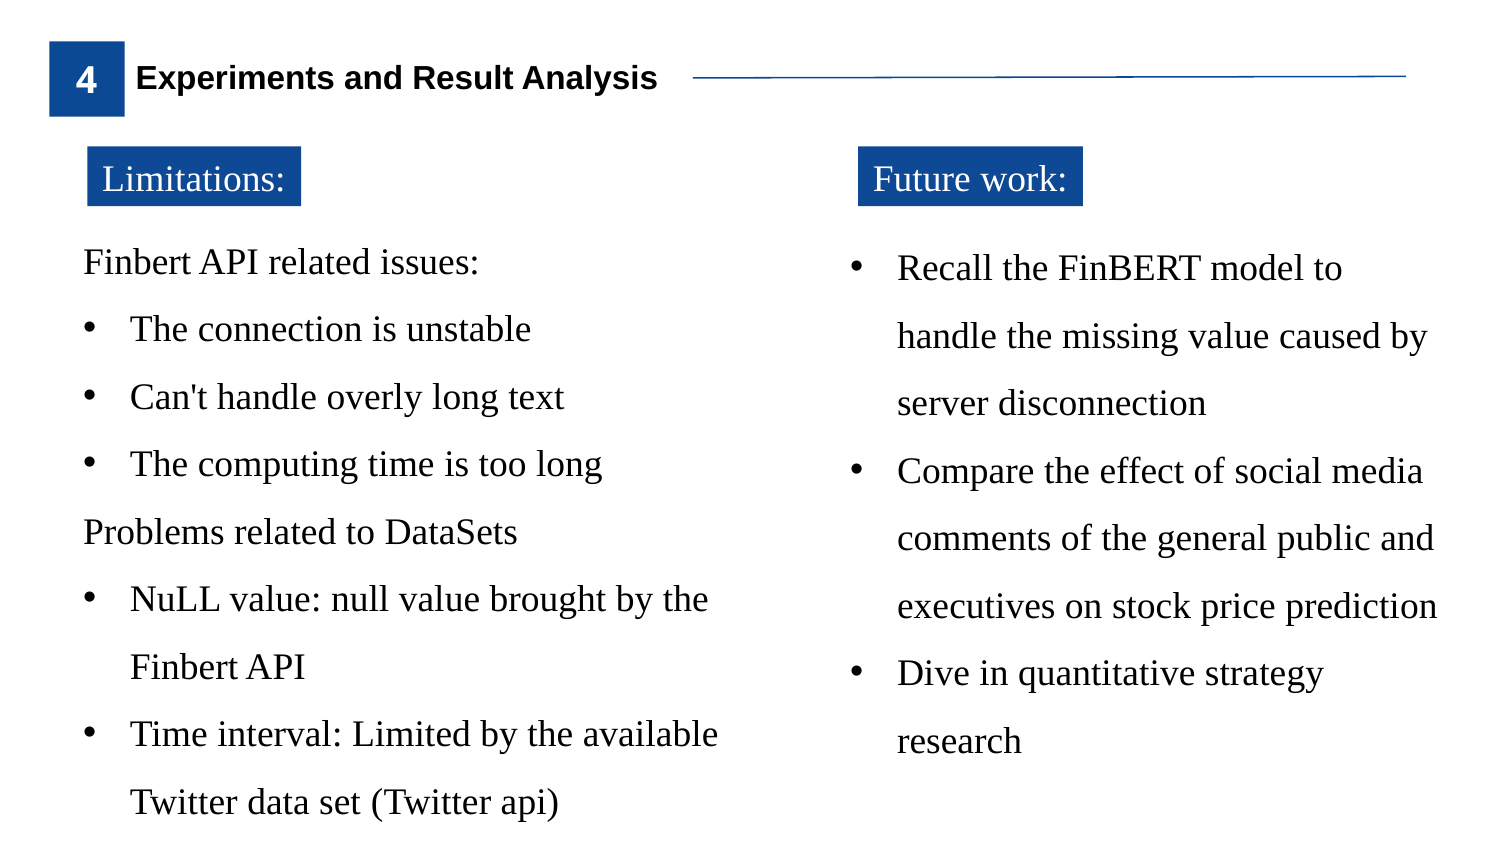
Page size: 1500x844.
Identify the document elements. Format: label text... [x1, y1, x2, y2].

text_box Future work: [858, 146, 1083, 207]
text_box Limitations: [87, 146, 302, 207]
text_box 4 [46, 50, 127, 107]
text_box Finbert API related issues: The connection is unstable Can't handle overly long text The computing time is too long Problems related to DataSets NuLL value: null value brought by the Finbert API Time interval: Limited by the available Twitter data set (Twitter api) [68, 206, 806, 830]
text_box Recall the FinBERT model to handle the missing value caused by server disconnection Compare the effect of social media comments of the general public and executives on stock price prediction Dive in quantitative strategy research [835, 213, 1461, 769]
text_box Experiments and Result Analysis [124, 50, 693, 102]
